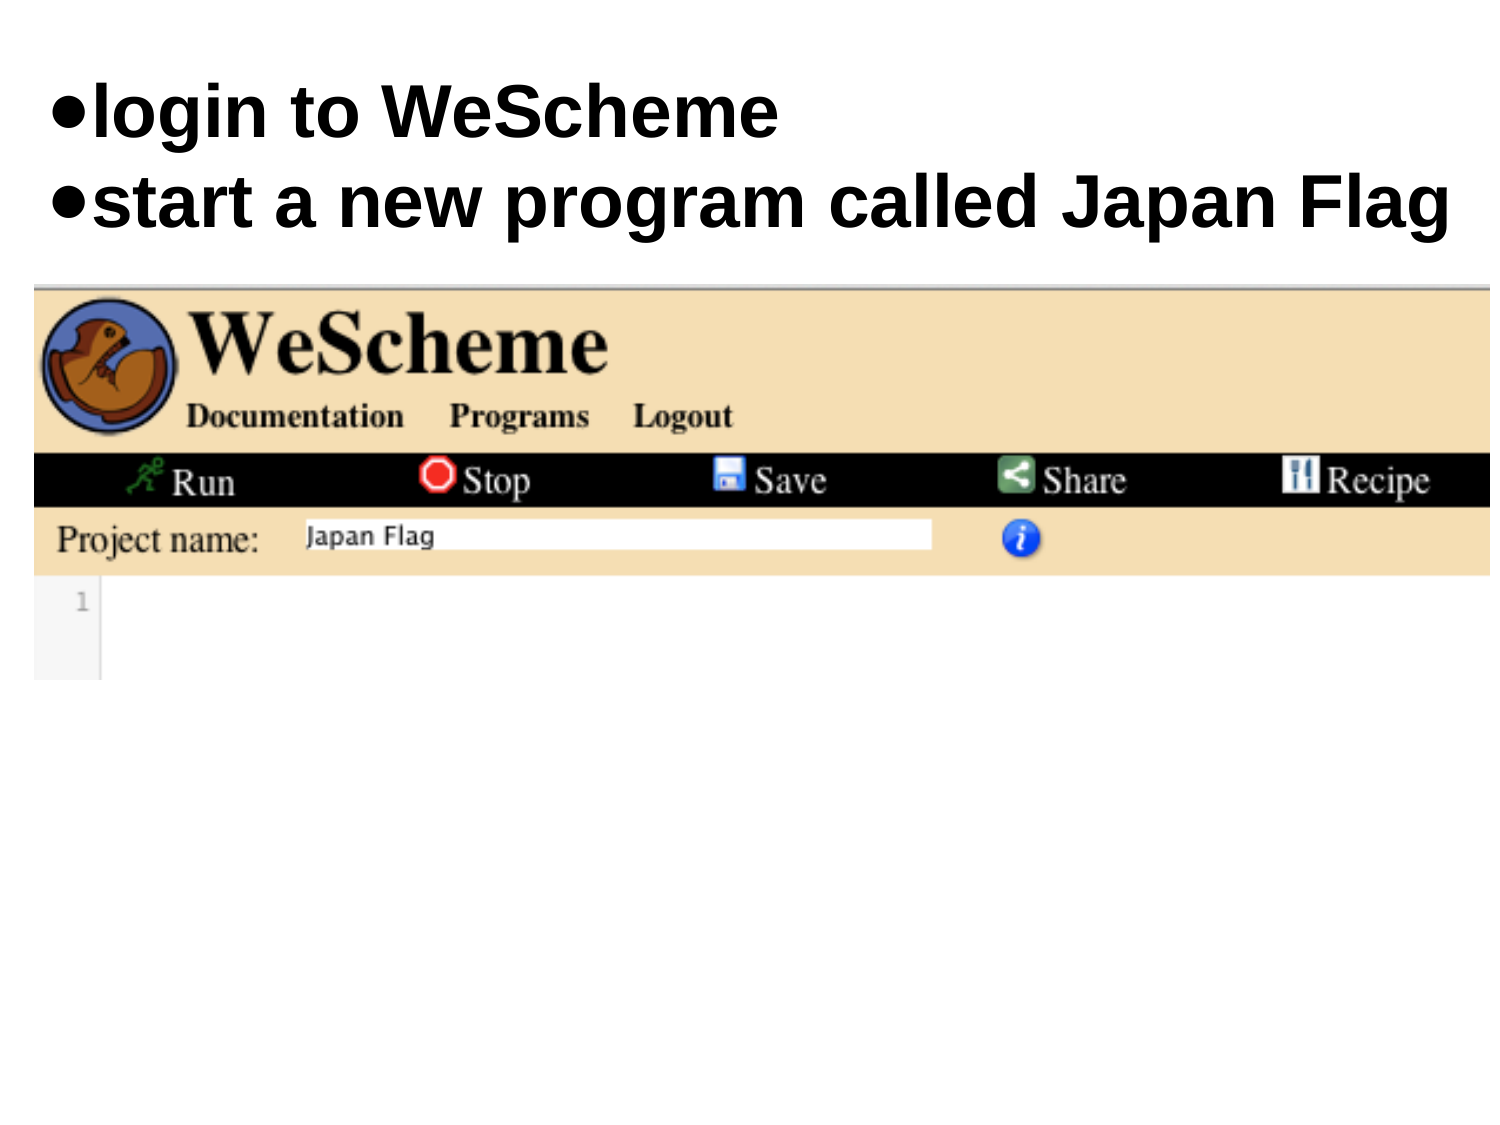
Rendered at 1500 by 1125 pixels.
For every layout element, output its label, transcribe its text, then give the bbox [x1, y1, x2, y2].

picture [34, 284, 1491, 681]
title login to WeScheme start a new program called Japan Flag [0, 70, 1480, 258]
